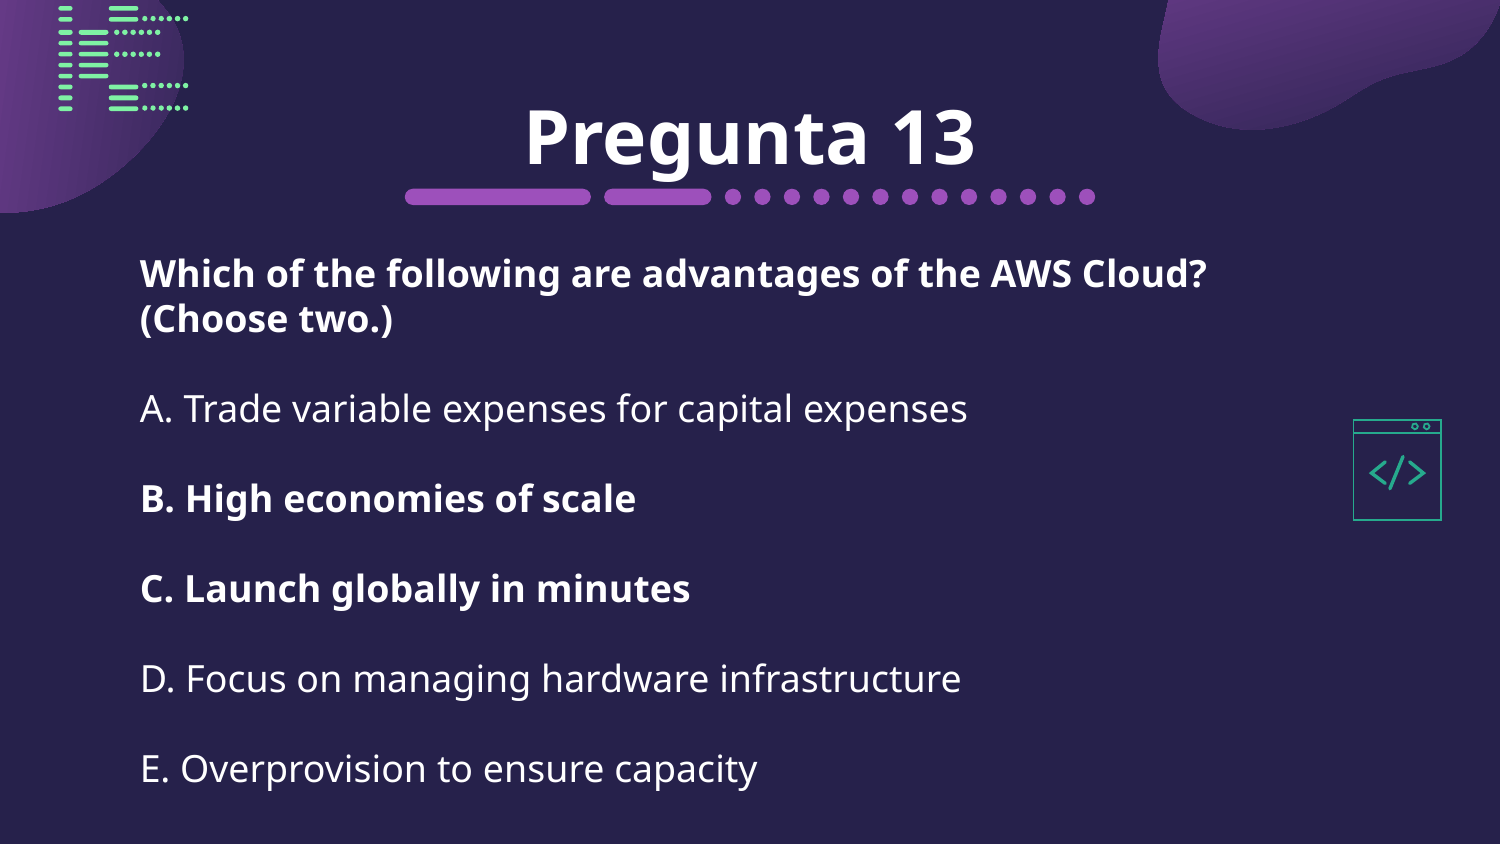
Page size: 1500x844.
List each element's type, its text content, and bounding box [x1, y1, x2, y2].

list Which of the following are advantages of the AWS Cloud? (Choose two.) A. Trade variable expenses for capital expenses B. High economies of scale C. Launch globally in minutes D. Focus on managing hardware infrastructure E. Overprovision to ensure capacity [124, 225, 1379, 814]
title Pregunta 13 [272, 87, 1228, 182]
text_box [404, 188, 1096, 206]
